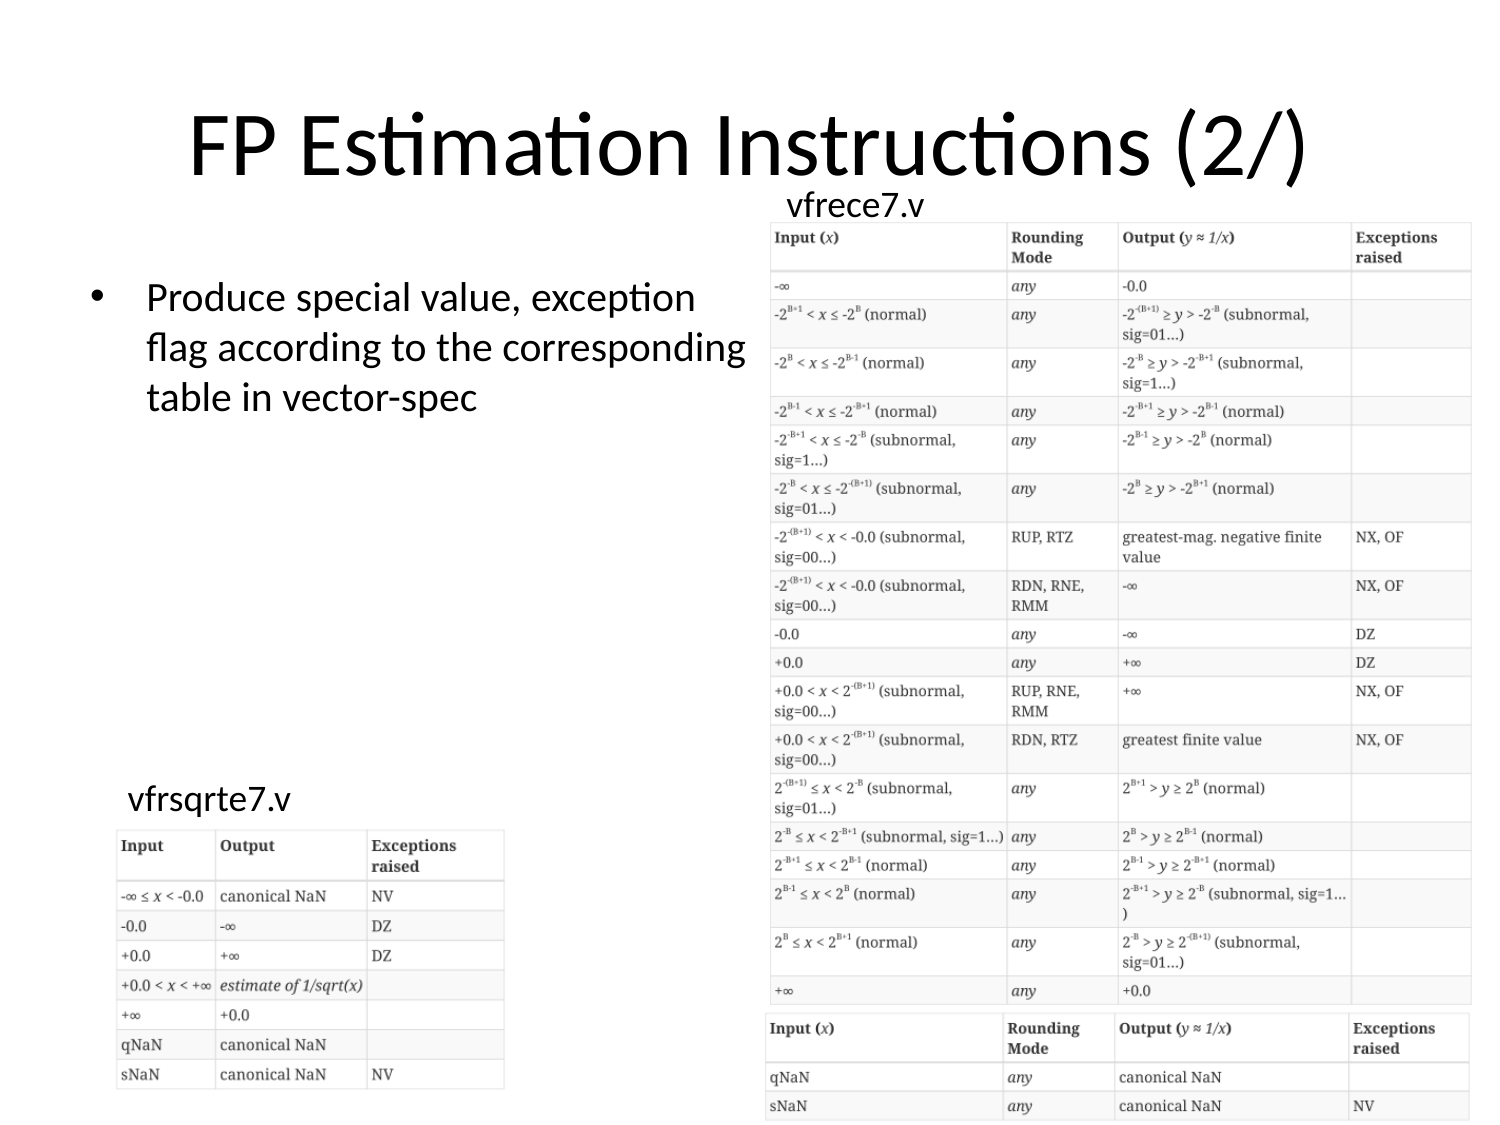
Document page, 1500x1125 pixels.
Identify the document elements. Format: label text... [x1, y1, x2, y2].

text_box vfrsqrte7.v [112, 766, 307, 827]
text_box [761, 219, 1475, 1125]
list Produce special value, exception flag according to the corresponding table in vector-spec [75, 262, 756, 1005]
text_box vfrece7.v [771, 172, 940, 218]
title FP Estimation Instructions (2/) [75, 45, 1425, 233]
picture [111, 828, 509, 1095]
